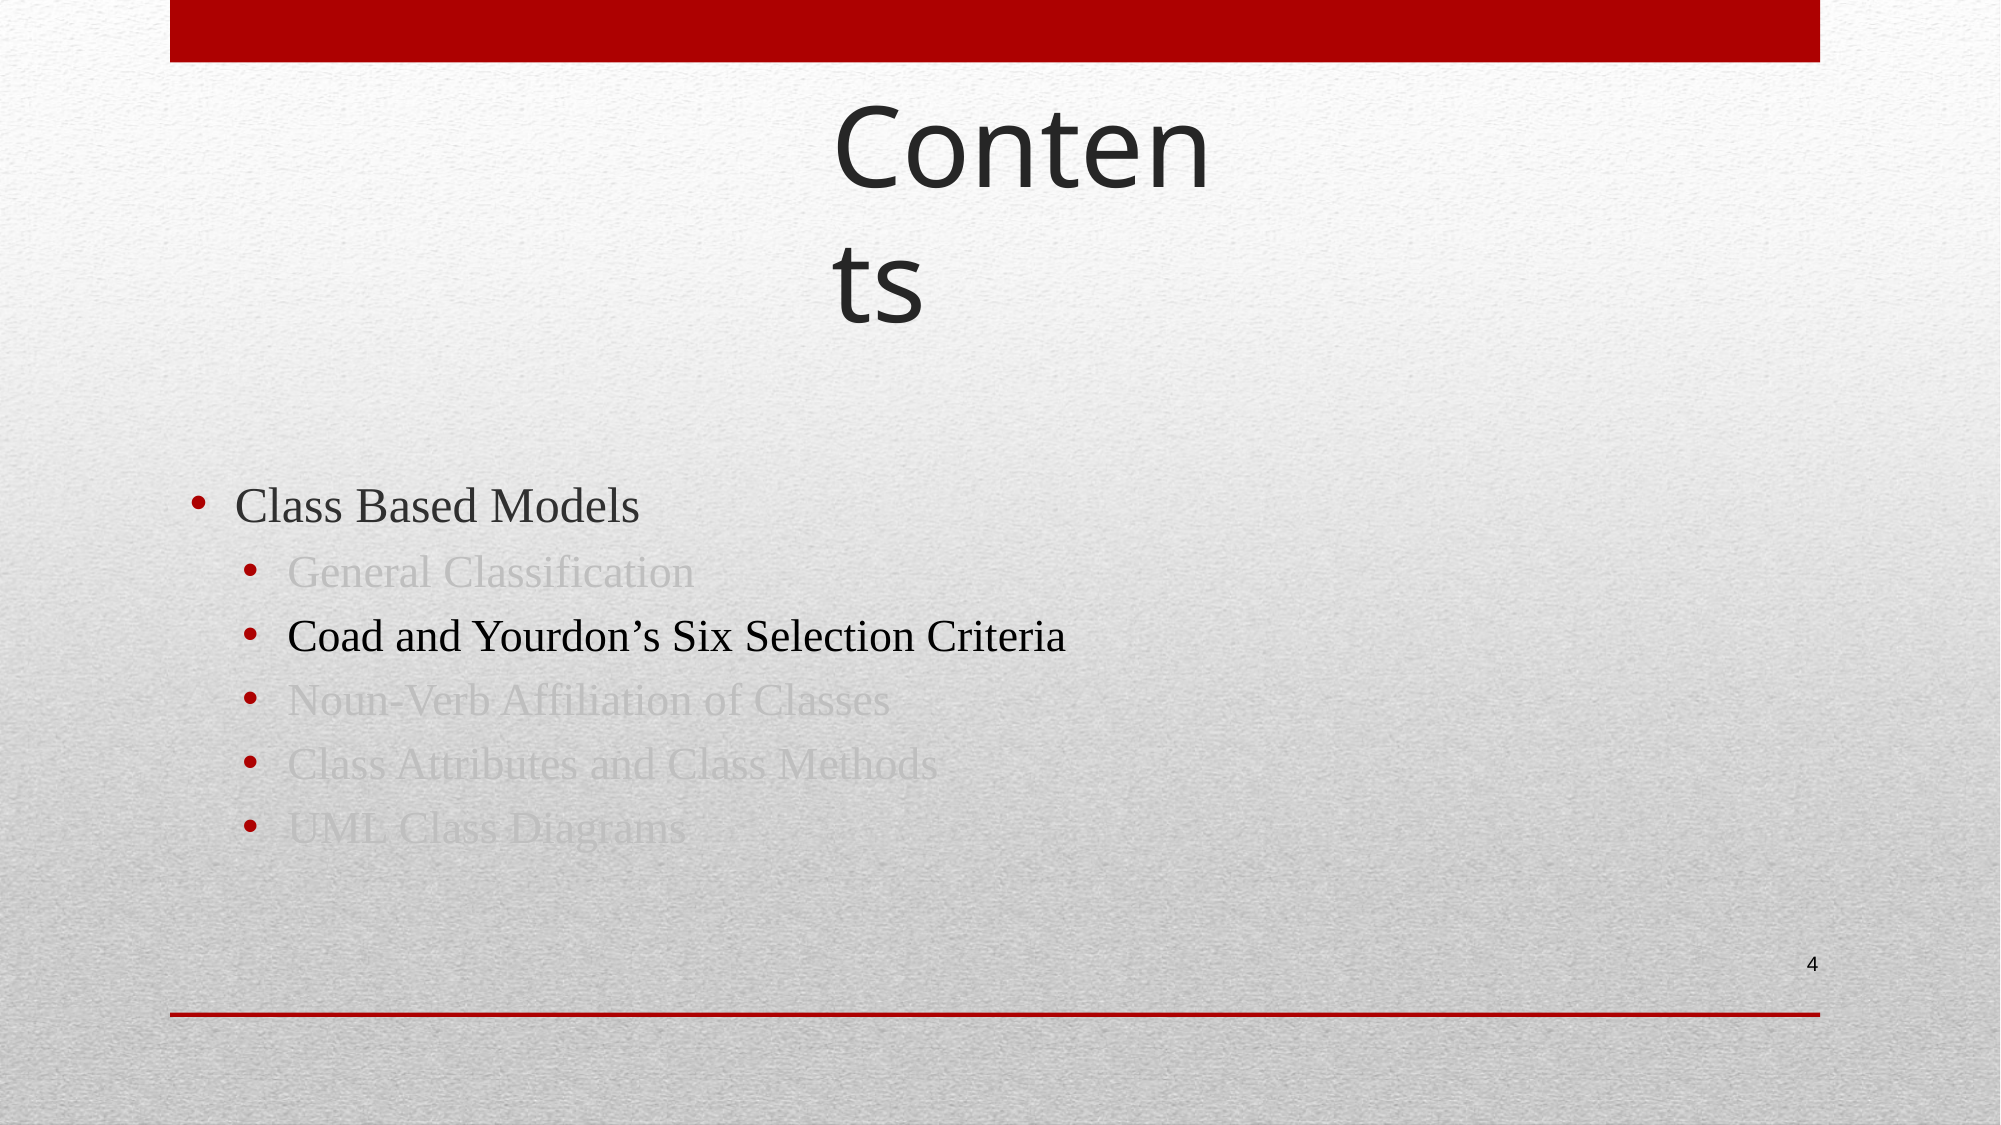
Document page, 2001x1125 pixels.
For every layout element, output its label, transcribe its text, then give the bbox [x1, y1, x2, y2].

slide_number 4 [1666, 933, 1834, 993]
picture [0, 0, 2001, 1125]
title Contents [821, 71, 1264, 344]
list Class Based Models General Classification Coad and Yourdon’s Six Selection Criteria Noun-Verb Affiliation of Classes Class Attributes and Class Methods UML Class Diagrams [174, 344, 1825, 982]
